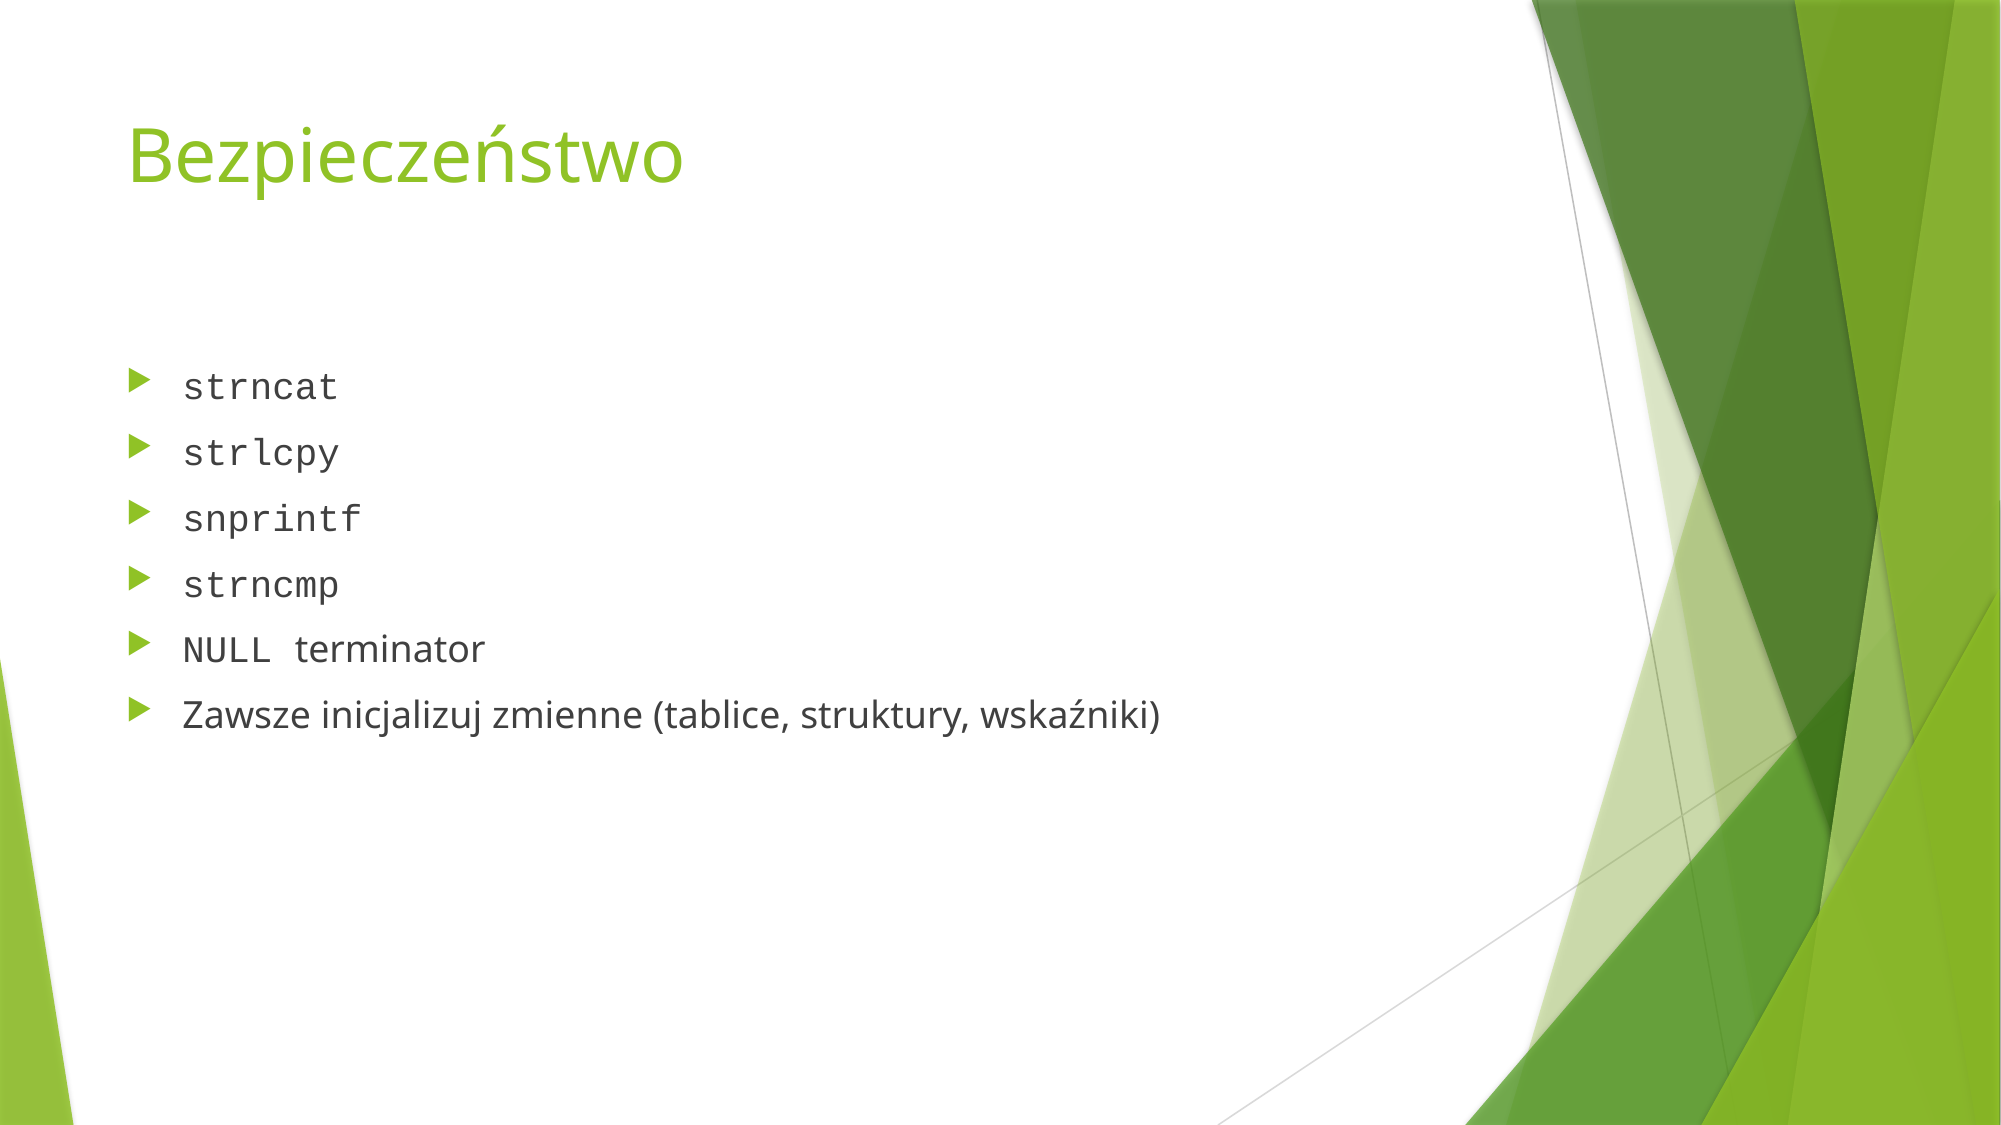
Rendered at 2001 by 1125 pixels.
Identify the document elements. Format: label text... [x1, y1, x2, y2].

list strncat strlcpy snprintf strncmp NULL terminator Zawsze inicjalizuj zmienne (tablice, struktury, wskaźniki) [111, 354, 1522, 992]
title Bezpieczeństwo [111, 99, 1522, 317]
